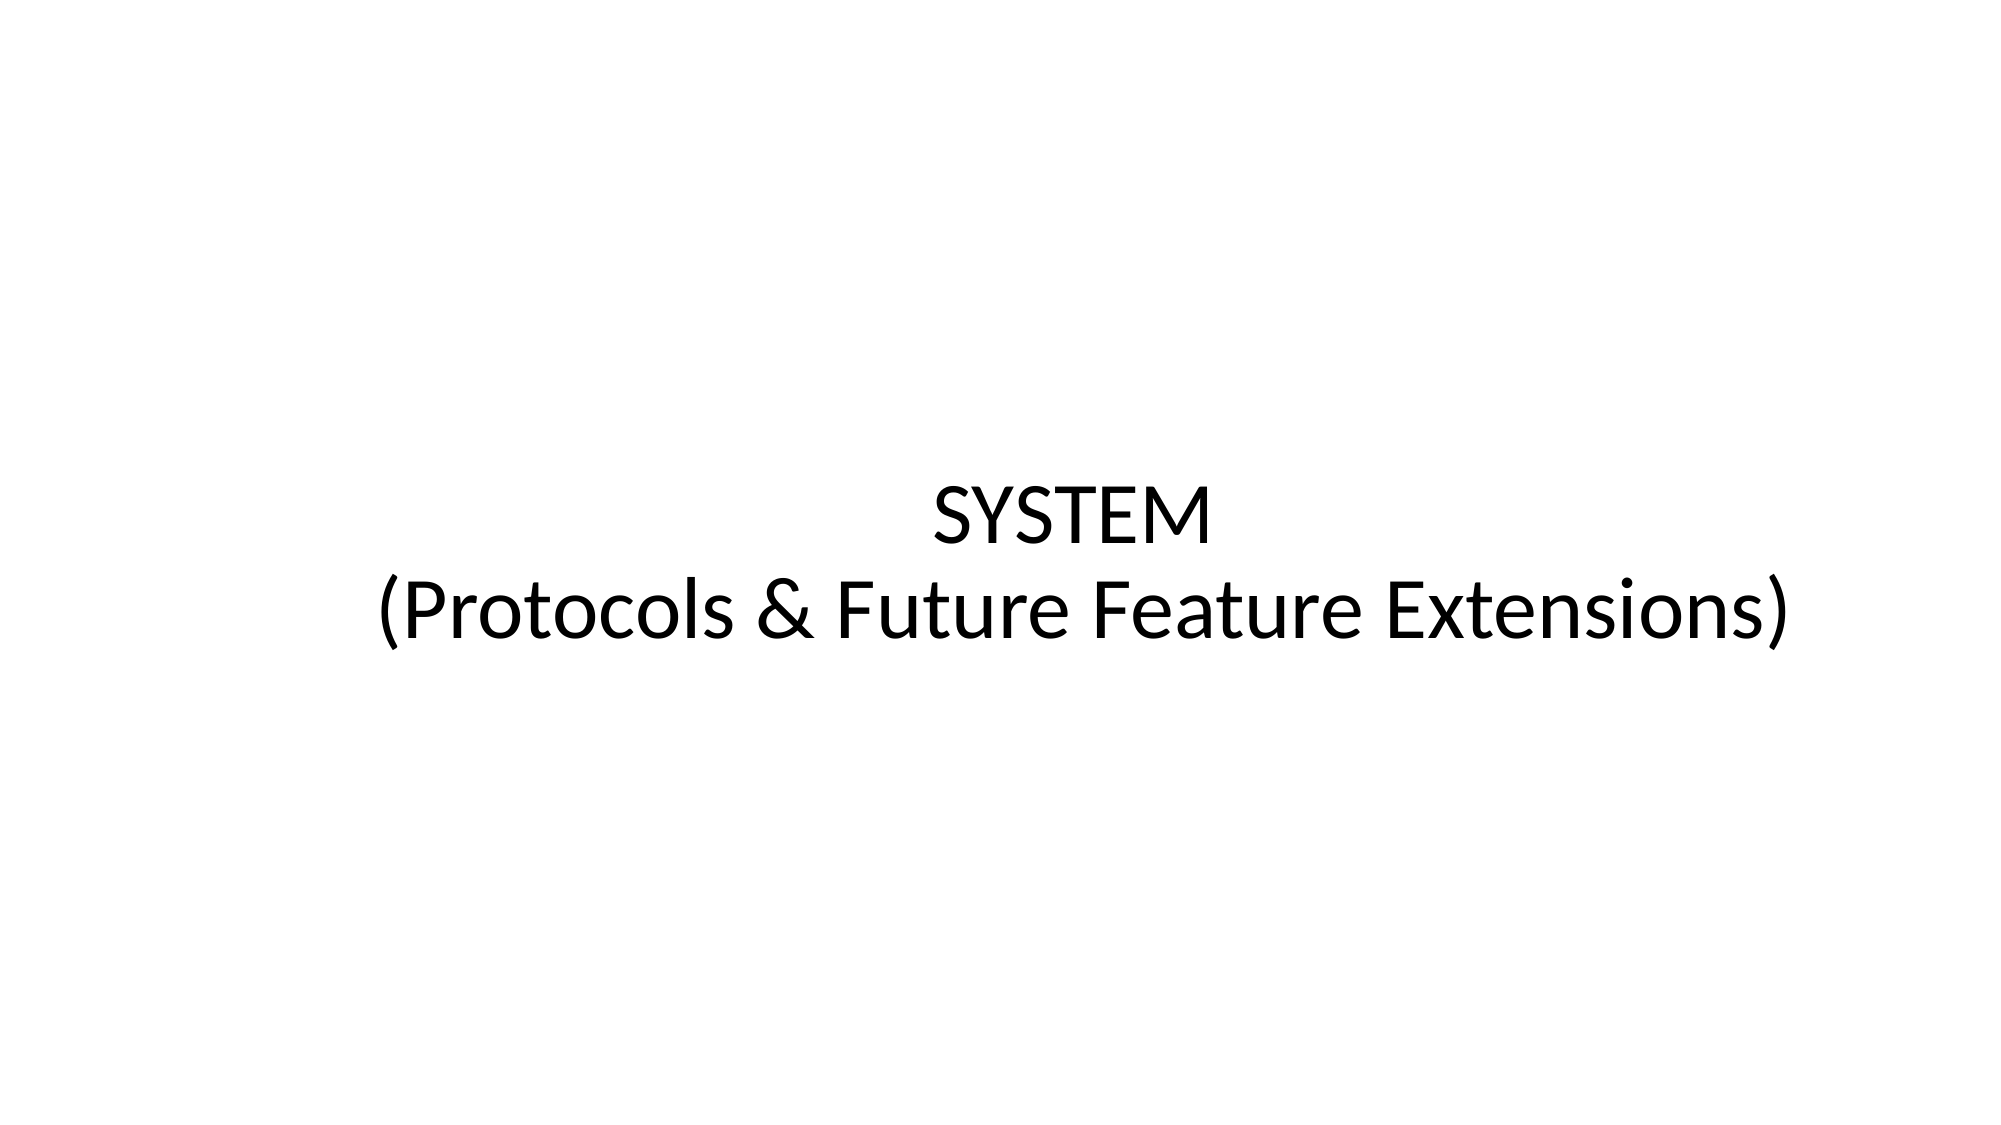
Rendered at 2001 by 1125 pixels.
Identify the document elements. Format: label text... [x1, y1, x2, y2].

title SYSTEM (Protocols & Future Feature Extensions) [137, 416, 1863, 709]
